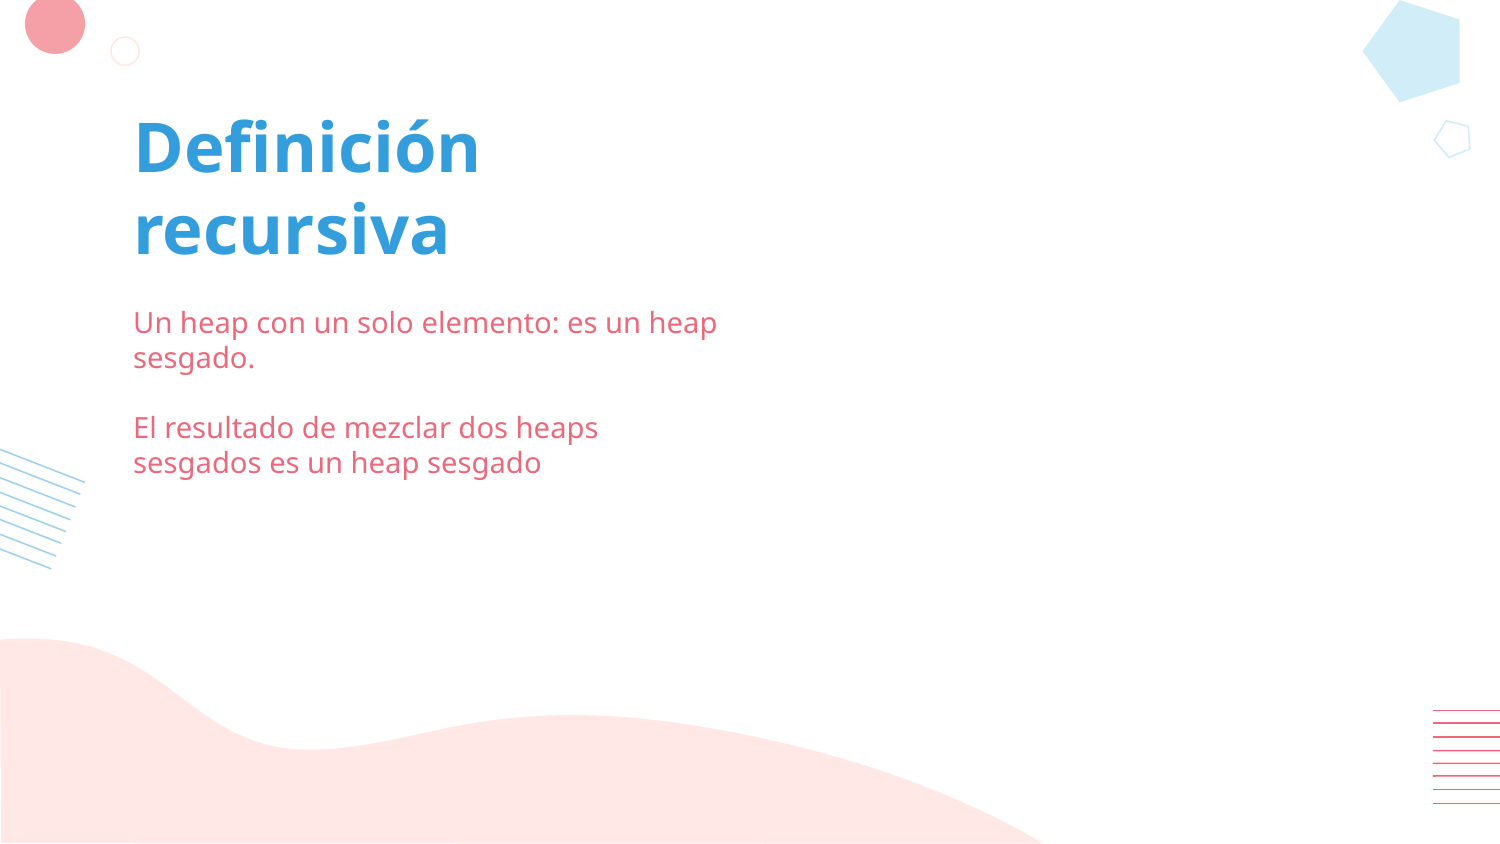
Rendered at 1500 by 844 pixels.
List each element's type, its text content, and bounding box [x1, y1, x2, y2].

list Un heap con un solo elemento: es un heap sesgado. El resultado de mezclar dos heaps sesgados es un heap sesgado [118, 289, 750, 655]
title Definición recursiva [118, 88, 783, 318]
